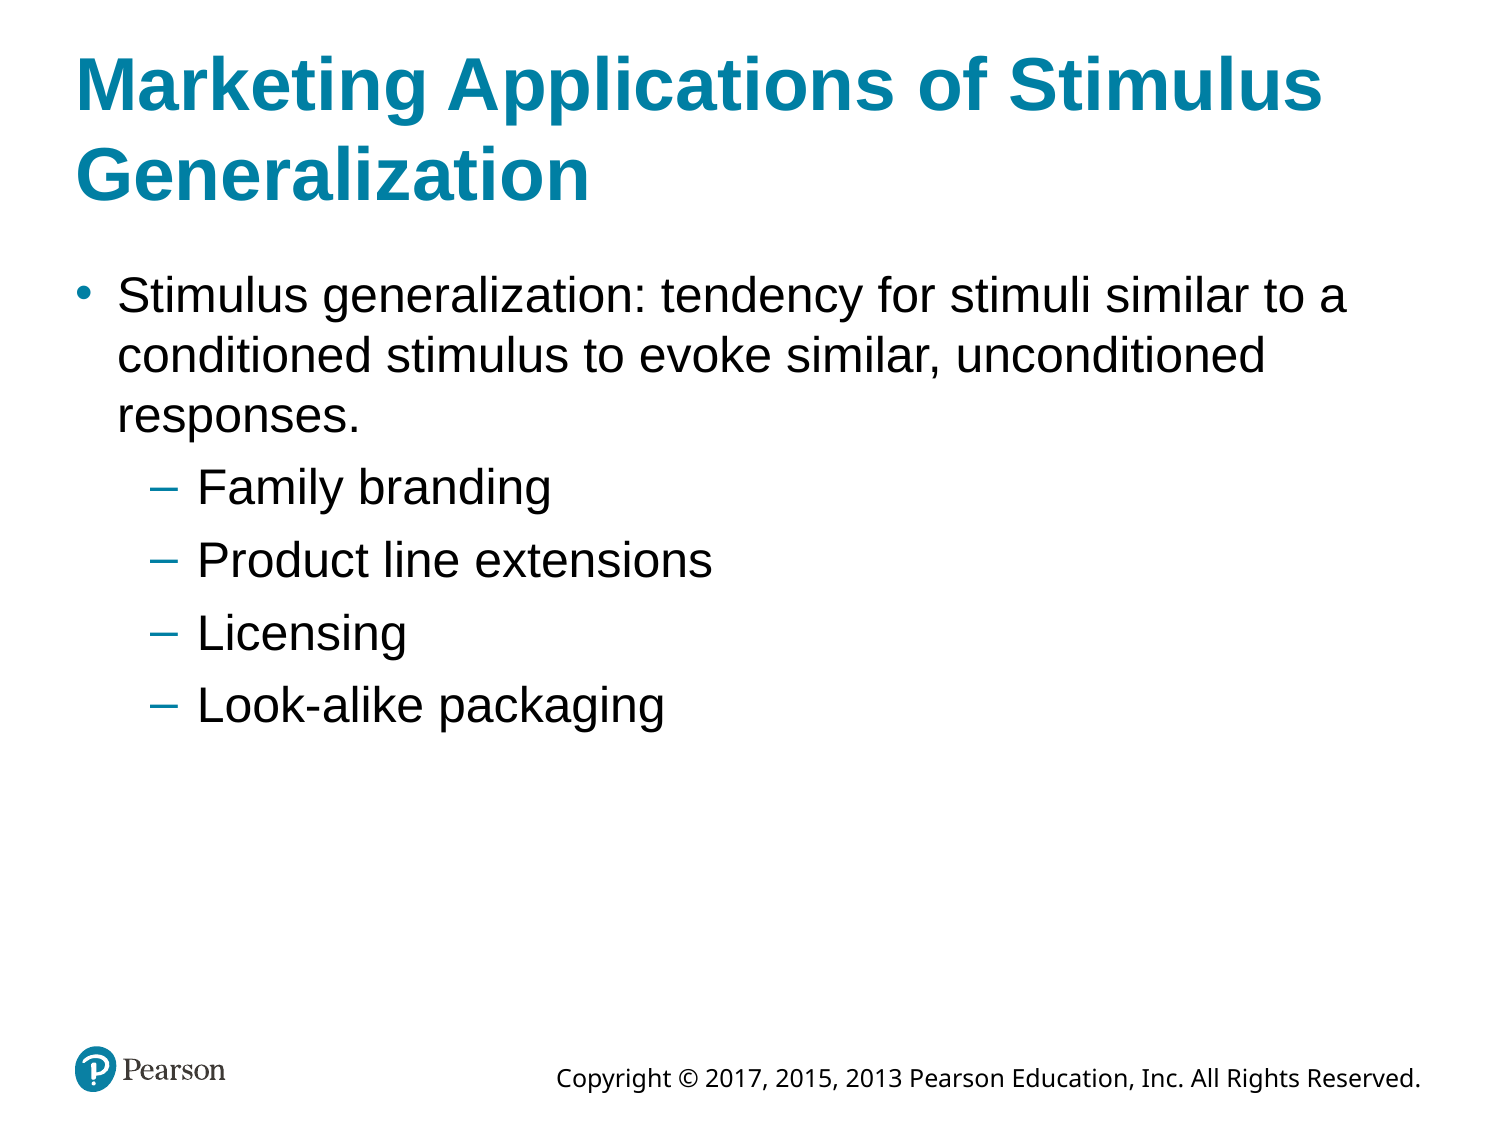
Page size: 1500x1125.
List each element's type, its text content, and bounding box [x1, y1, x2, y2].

title Marketing Applications of Stimulus Generalization [75, 35, 1425, 216]
list Stimulus generalization: tendency for stimuli similar to a conditioned stimulus to evoke similar, unconditioned responses. Family branding Product line extensions Licensing Look-alike packaging [75, 262, 1425, 1005]
